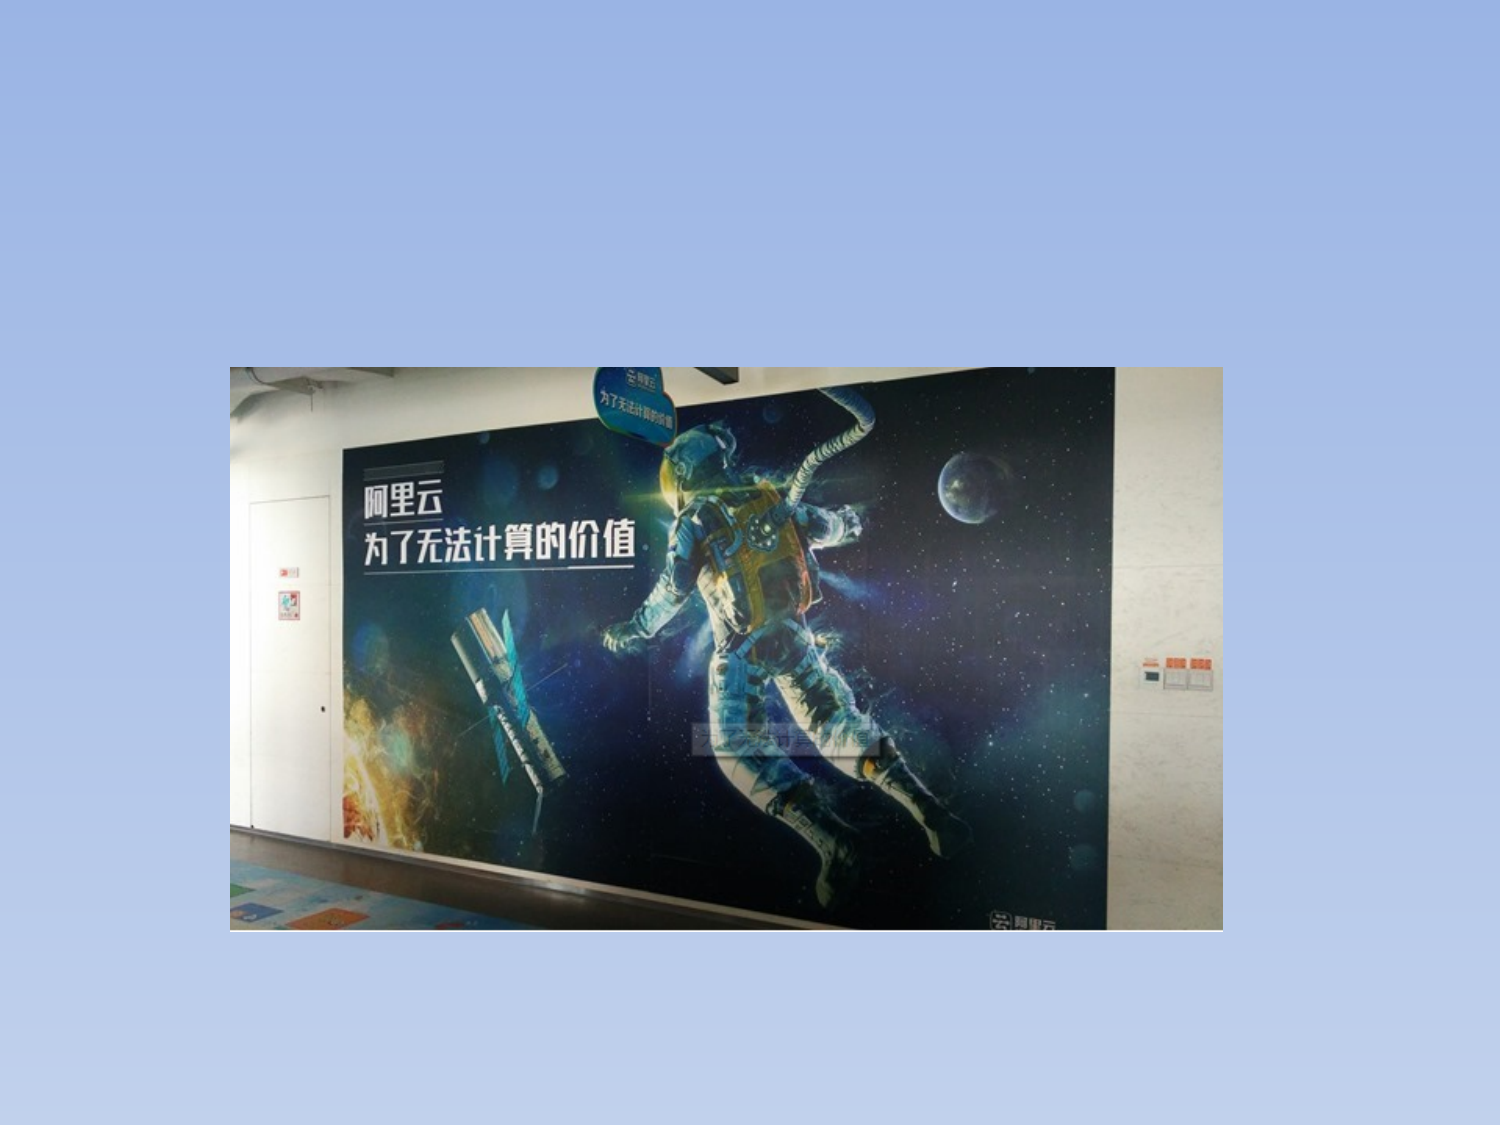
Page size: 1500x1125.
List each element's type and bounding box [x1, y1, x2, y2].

picture [230, 366, 1224, 932]
